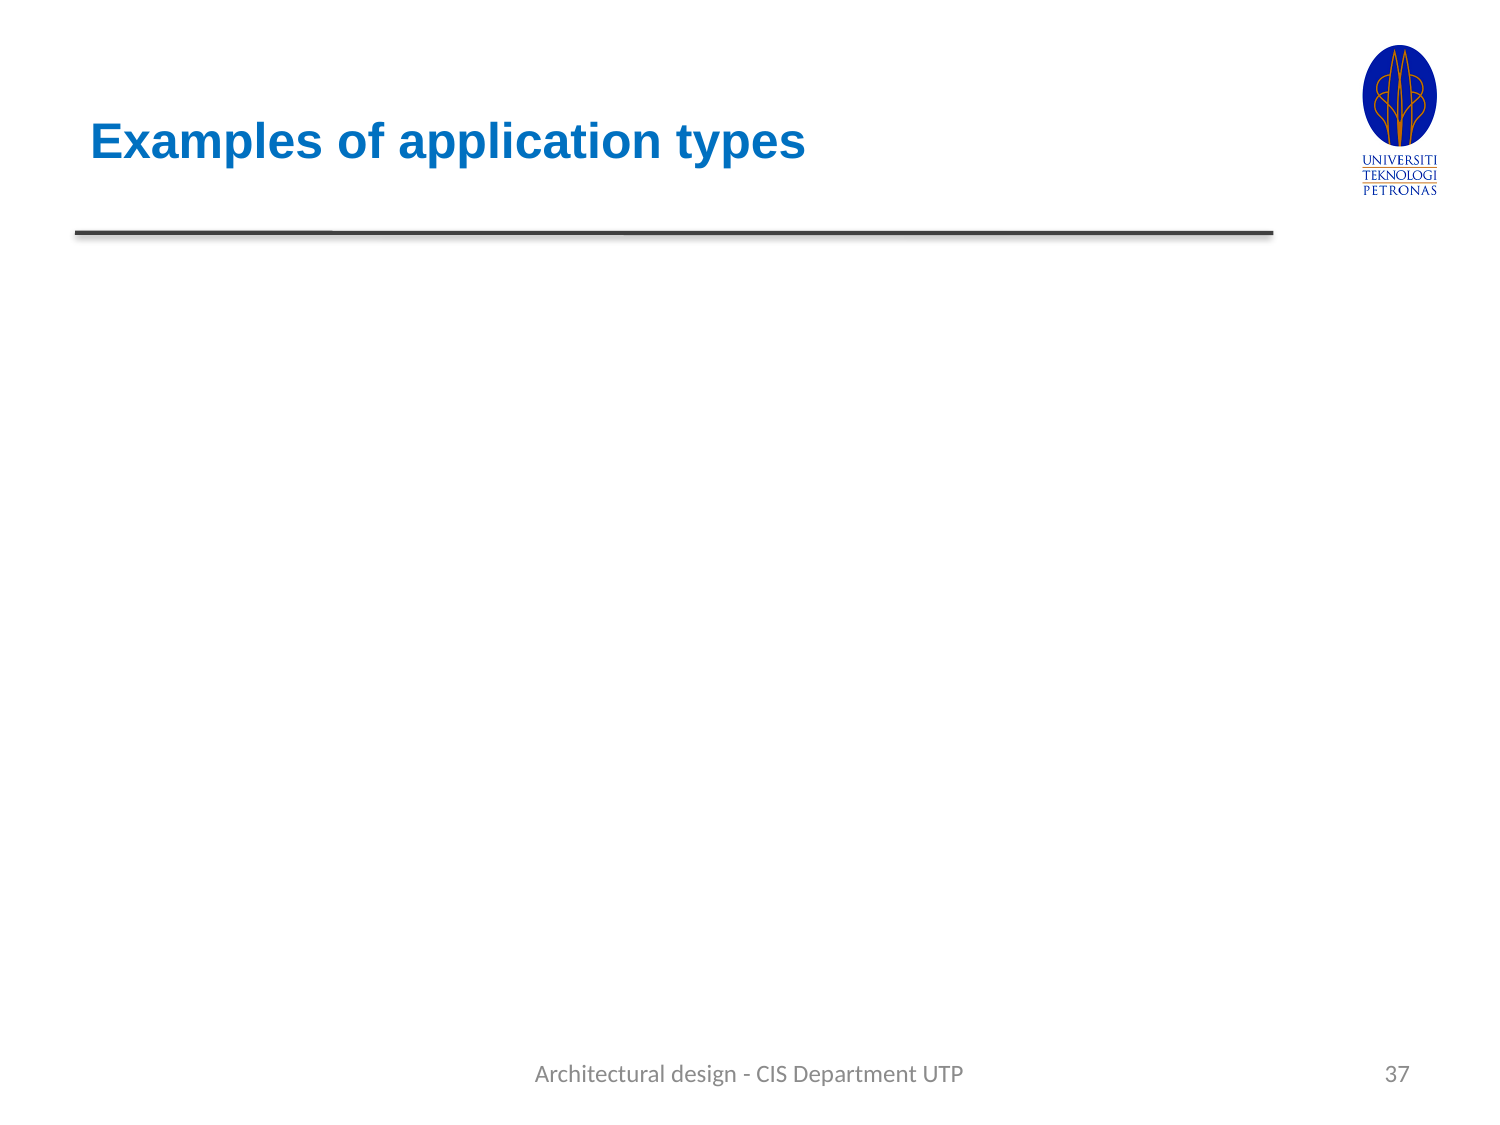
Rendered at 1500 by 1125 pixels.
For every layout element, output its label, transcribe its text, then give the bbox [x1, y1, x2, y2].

picture [1299, 45, 1500, 195]
title Examples of application types [74, 44, 1272, 233]
footer Architectural design - CIS Department UTP [512, 1042, 988, 1103]
slide_number 37 [1074, 1042, 1425, 1103]
